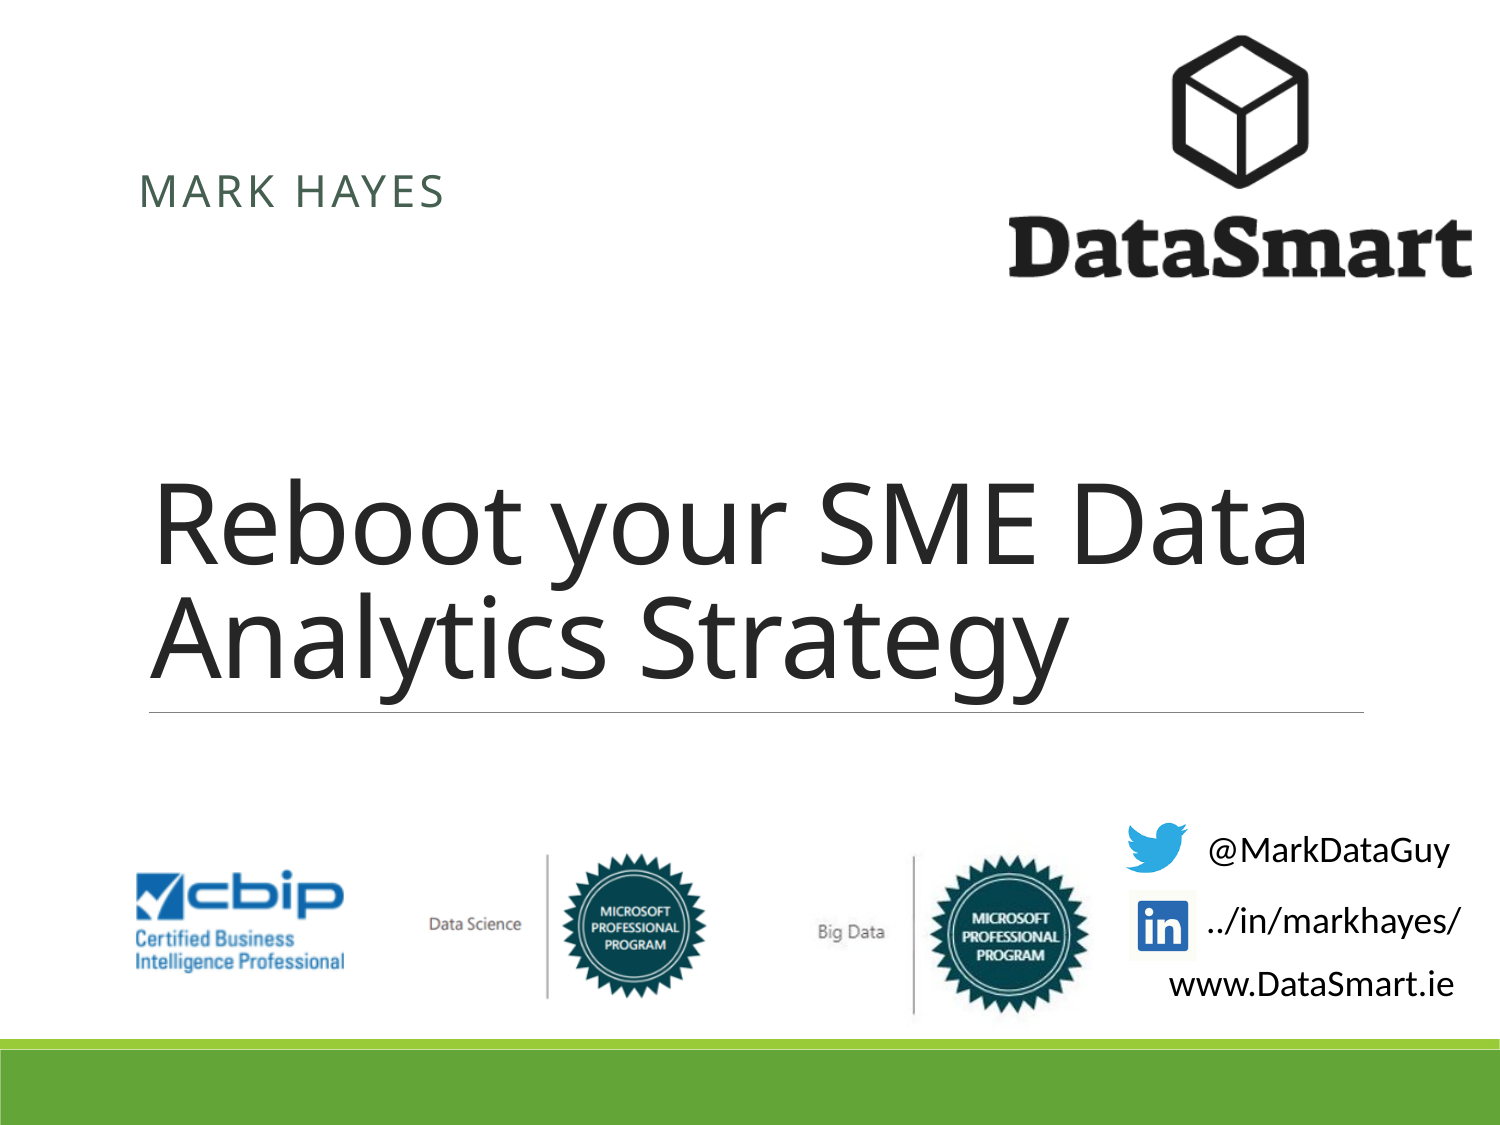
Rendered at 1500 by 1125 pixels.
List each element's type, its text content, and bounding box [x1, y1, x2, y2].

text_box @MarkDataGuy [1206, 817, 1466, 878]
title Reboot your SME Data Analytics Strategy [135, 124, 1487, 710]
subtitle Mark Hayes [123, 8, 1006, 226]
picture [122, 861, 357, 988]
picture [1114, 806, 1198, 962]
picture [800, 817, 1094, 1037]
picture [1008, 0, 1473, 376]
text_box ../in/markhayes/ [1205, 888, 1477, 949]
picture [407, 840, 721, 1009]
text_box www.DataSmart.ie [1154, 951, 1470, 1011]
